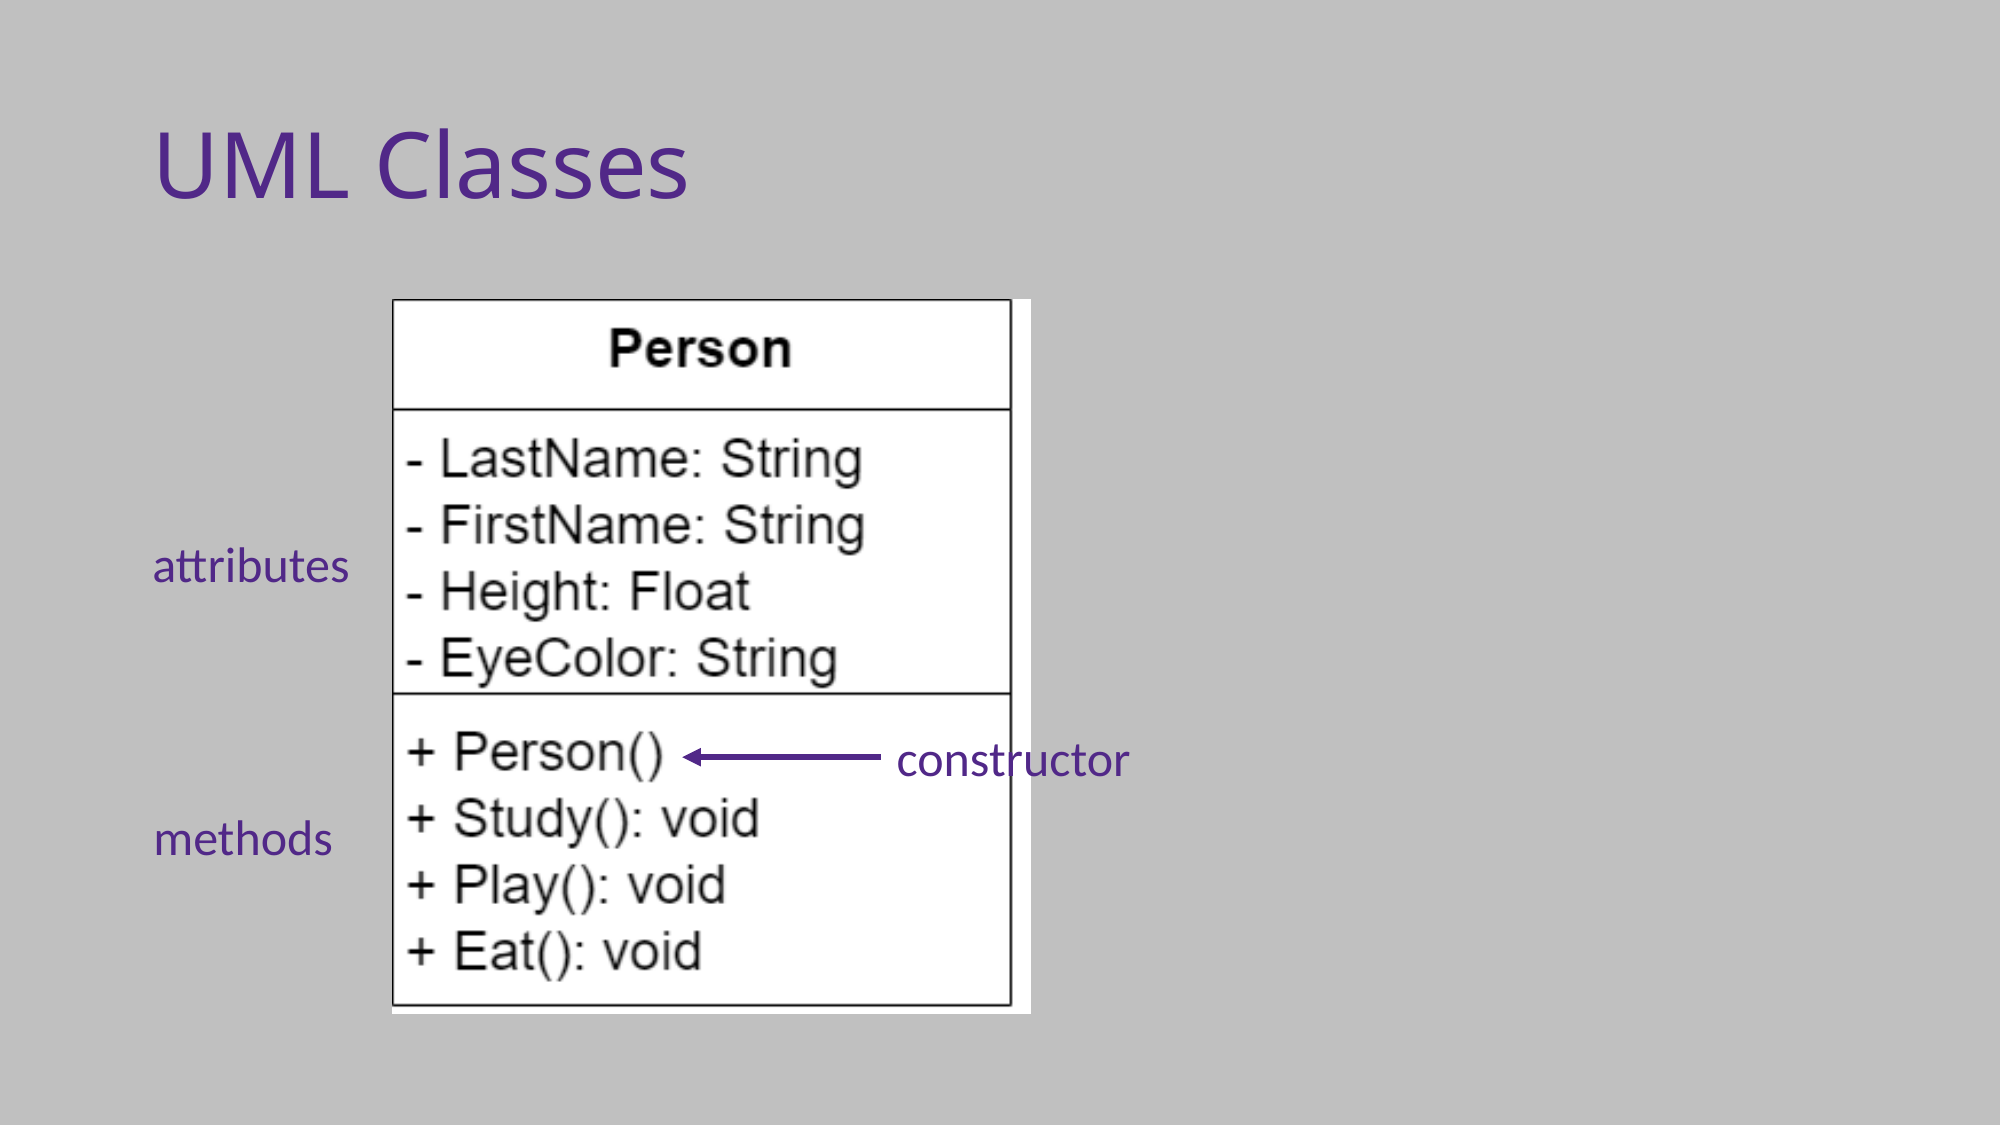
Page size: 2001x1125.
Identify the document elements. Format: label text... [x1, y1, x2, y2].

picture [392, 299, 1031, 1014]
text_box attributes [137, 524, 392, 600]
title UML Classes [137, 59, 1863, 278]
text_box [682, 719, 1147, 796]
text_box methods [138, 797, 348, 873]
